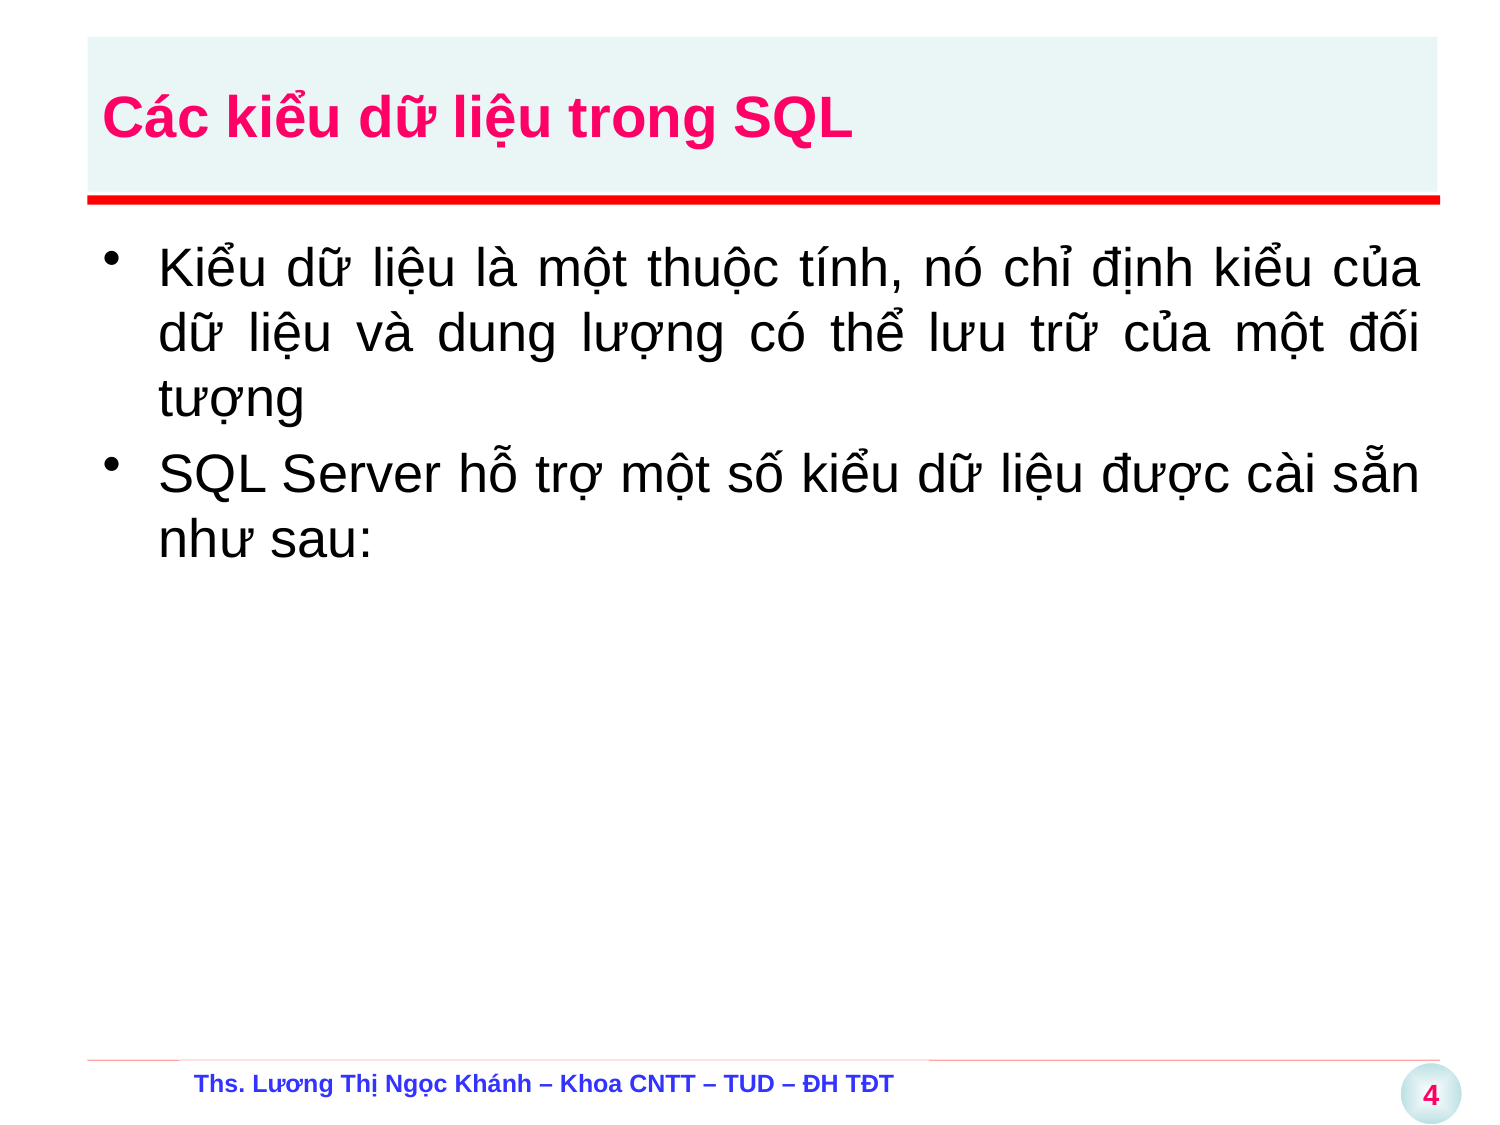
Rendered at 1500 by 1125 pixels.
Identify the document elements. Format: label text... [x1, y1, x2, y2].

list Kiểu dữ liệu là một thuộc tính, nó chỉ định kiểu của dữ liệu và dung lượng có thể lưu trữ của một đối tượng SQL Server hỗ trợ một số kiểu dữ liệu được cài sẵn như sau: [87, 224, 1438, 1038]
text_box Ths. Lương Thị Ngọc Khánh – Khoa CNTT – TUD – ĐH TĐT [179, 1060, 930, 1113]
title Các kiểu dữ liệu trong SQL [87, 36, 1438, 192]
